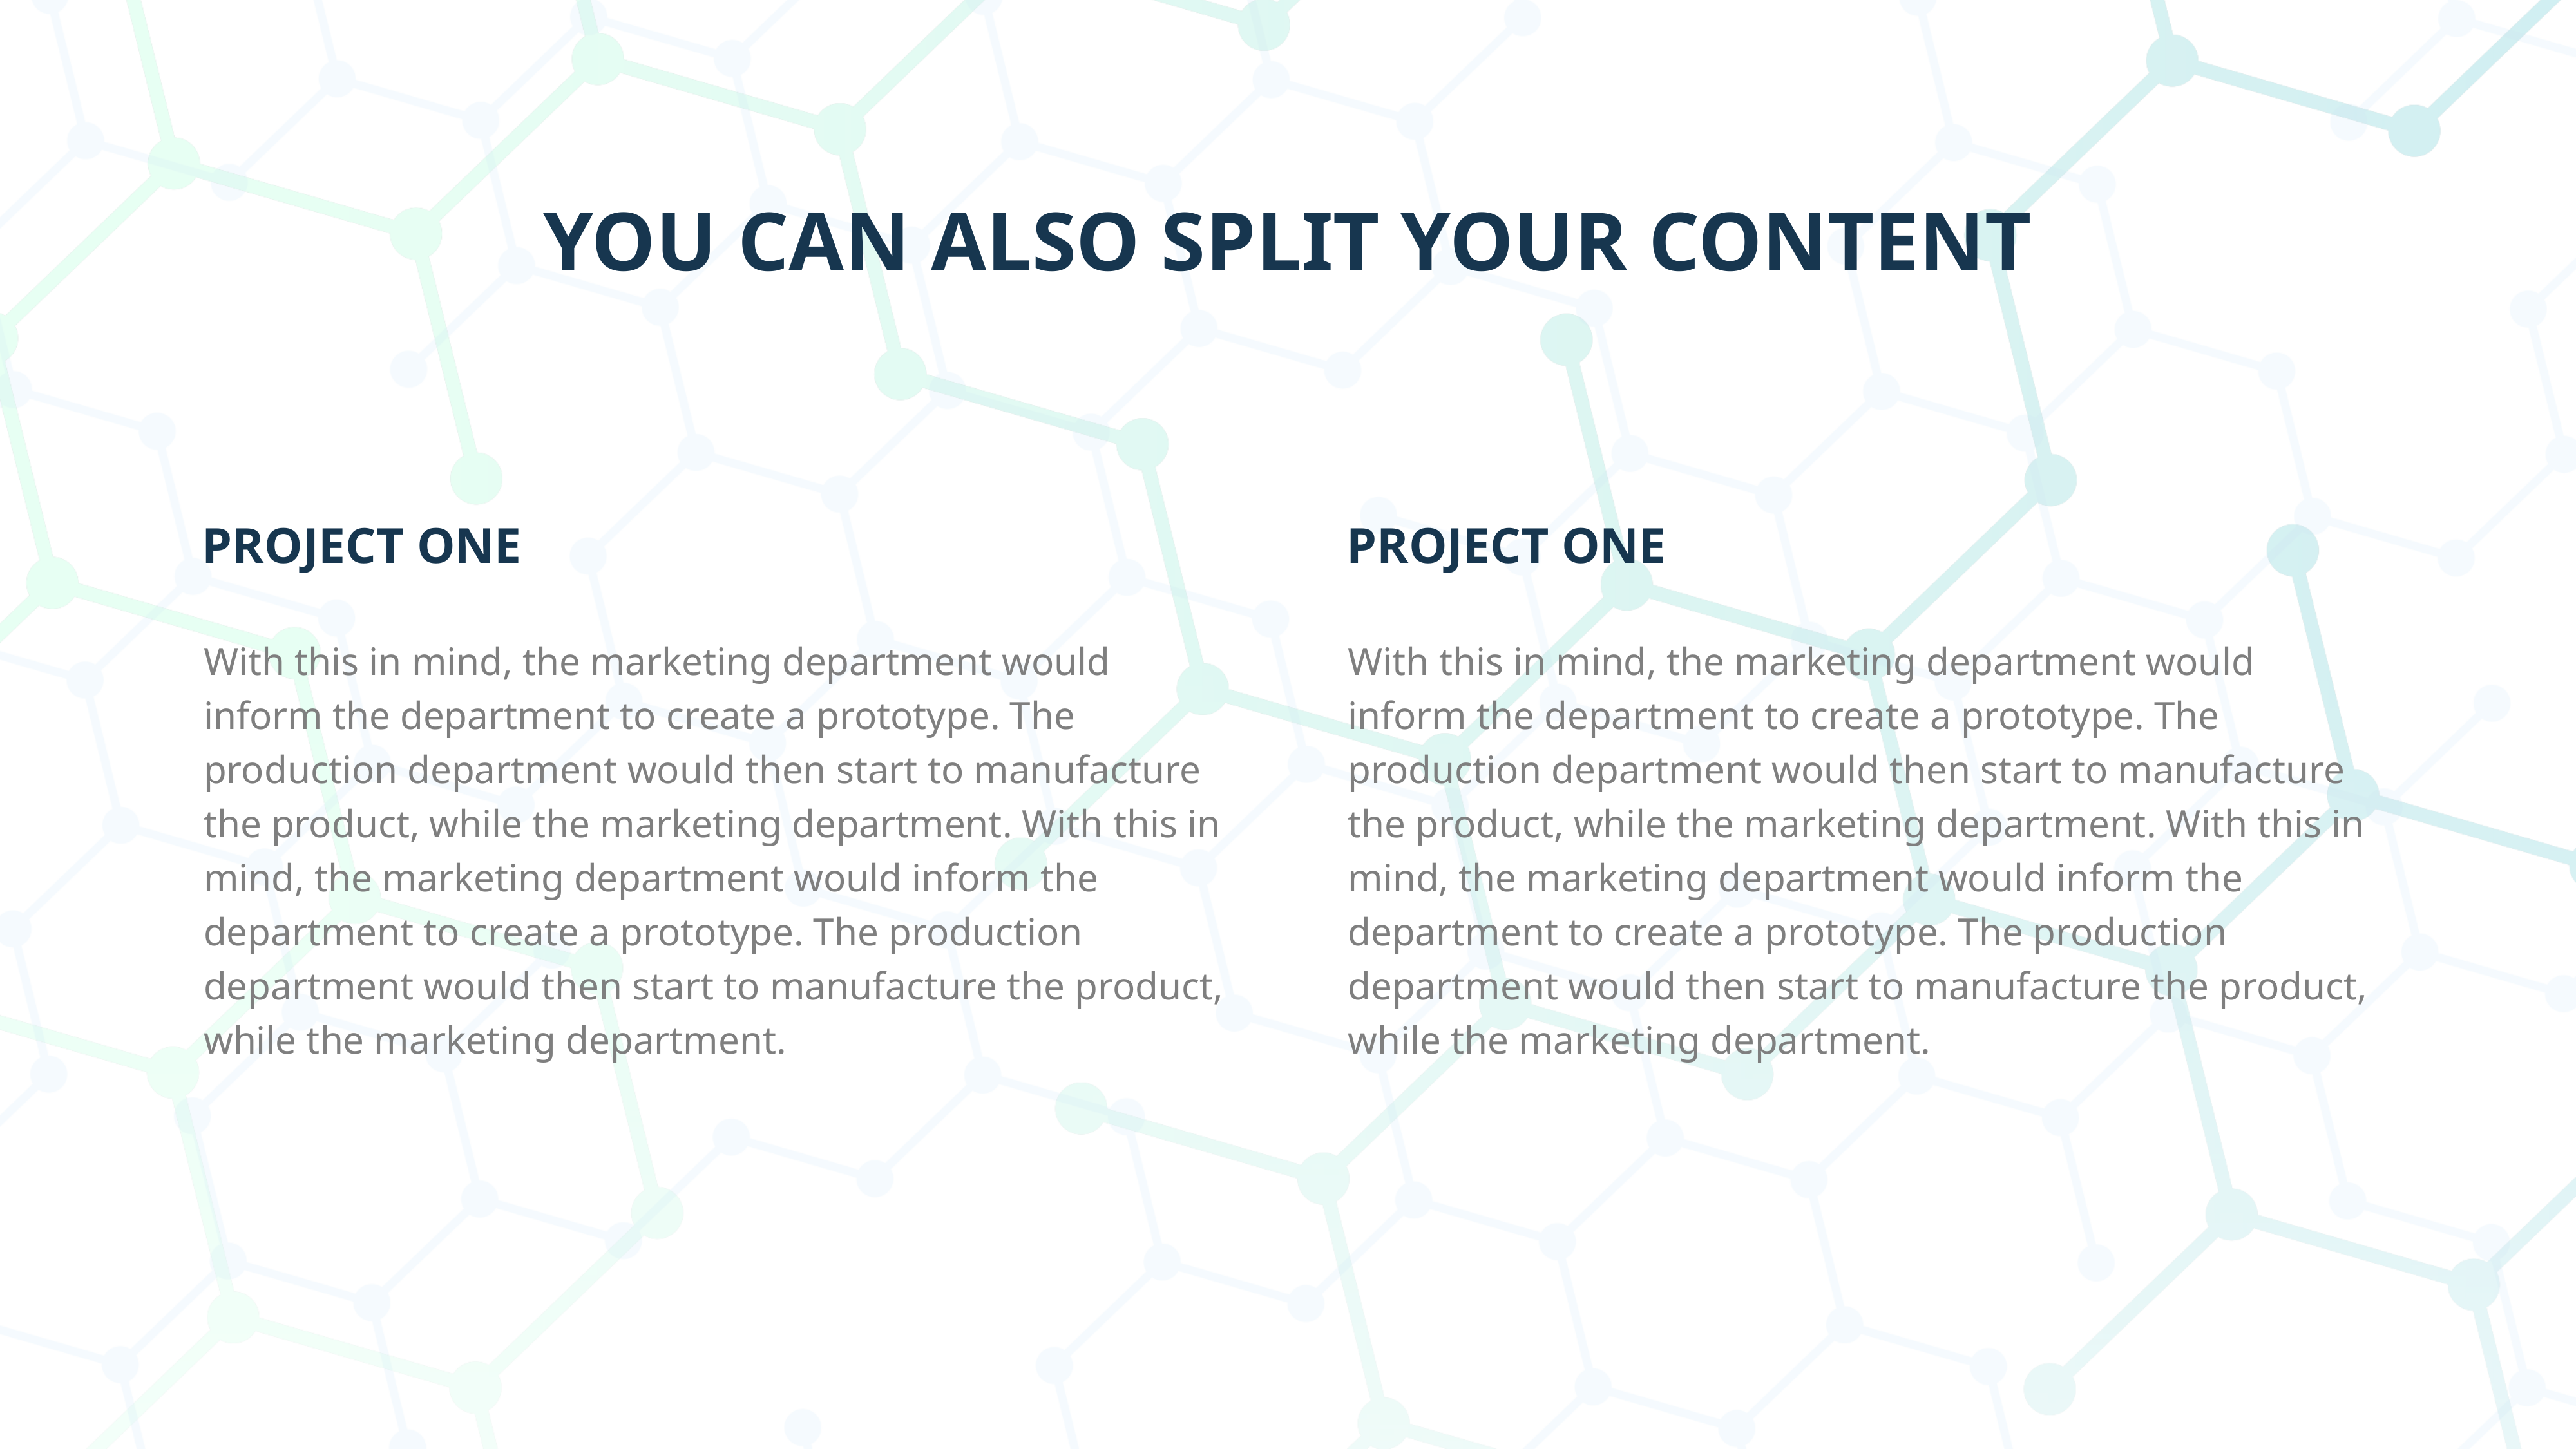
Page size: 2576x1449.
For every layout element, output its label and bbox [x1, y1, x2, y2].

text_box [180, 510, 2394, 1023]
text_box [0, 0, 2576, 1449]
